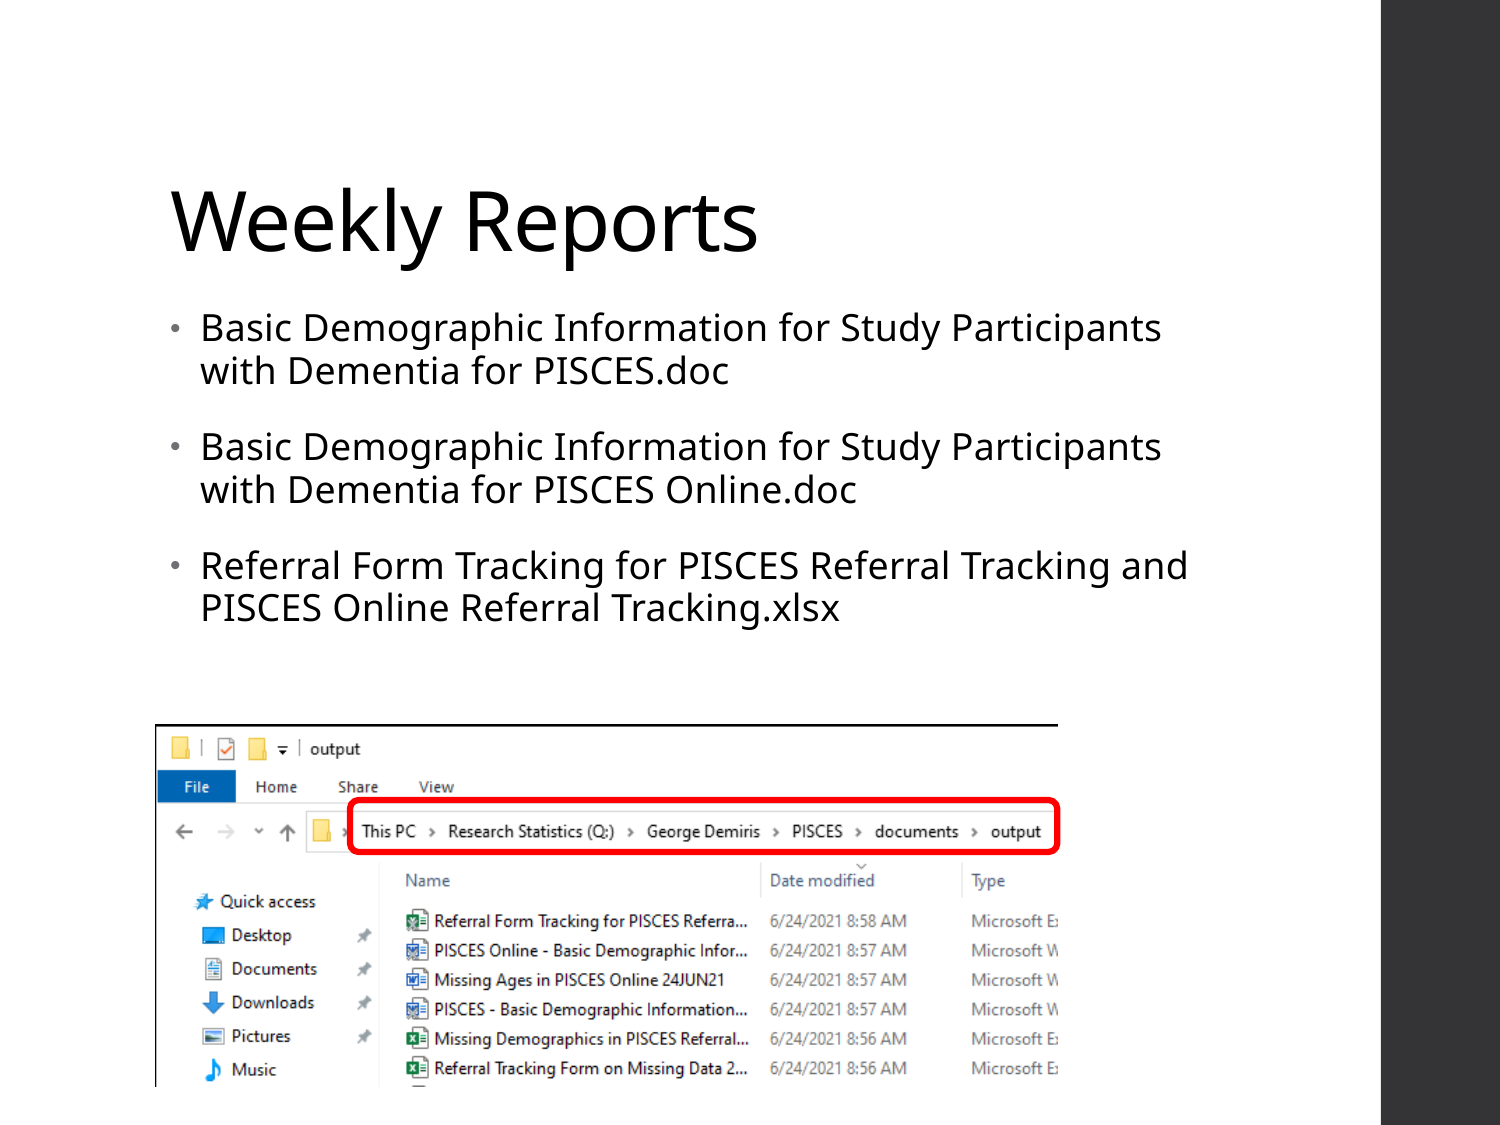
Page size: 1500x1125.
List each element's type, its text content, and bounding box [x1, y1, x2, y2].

picture [154, 724, 1058, 1087]
list Basic Demographic Information for Study Participants with Dementia for PISCES.doc Basic Demographic Information for Study Participants with Dementia for PISCES Online.doc Referral Form Tracking for PISCES Referral Tracking and PISCES Online Referral Tracking.xlsx [155, 299, 1213, 1014]
title Weekly Reports [155, 60, 1348, 278]
